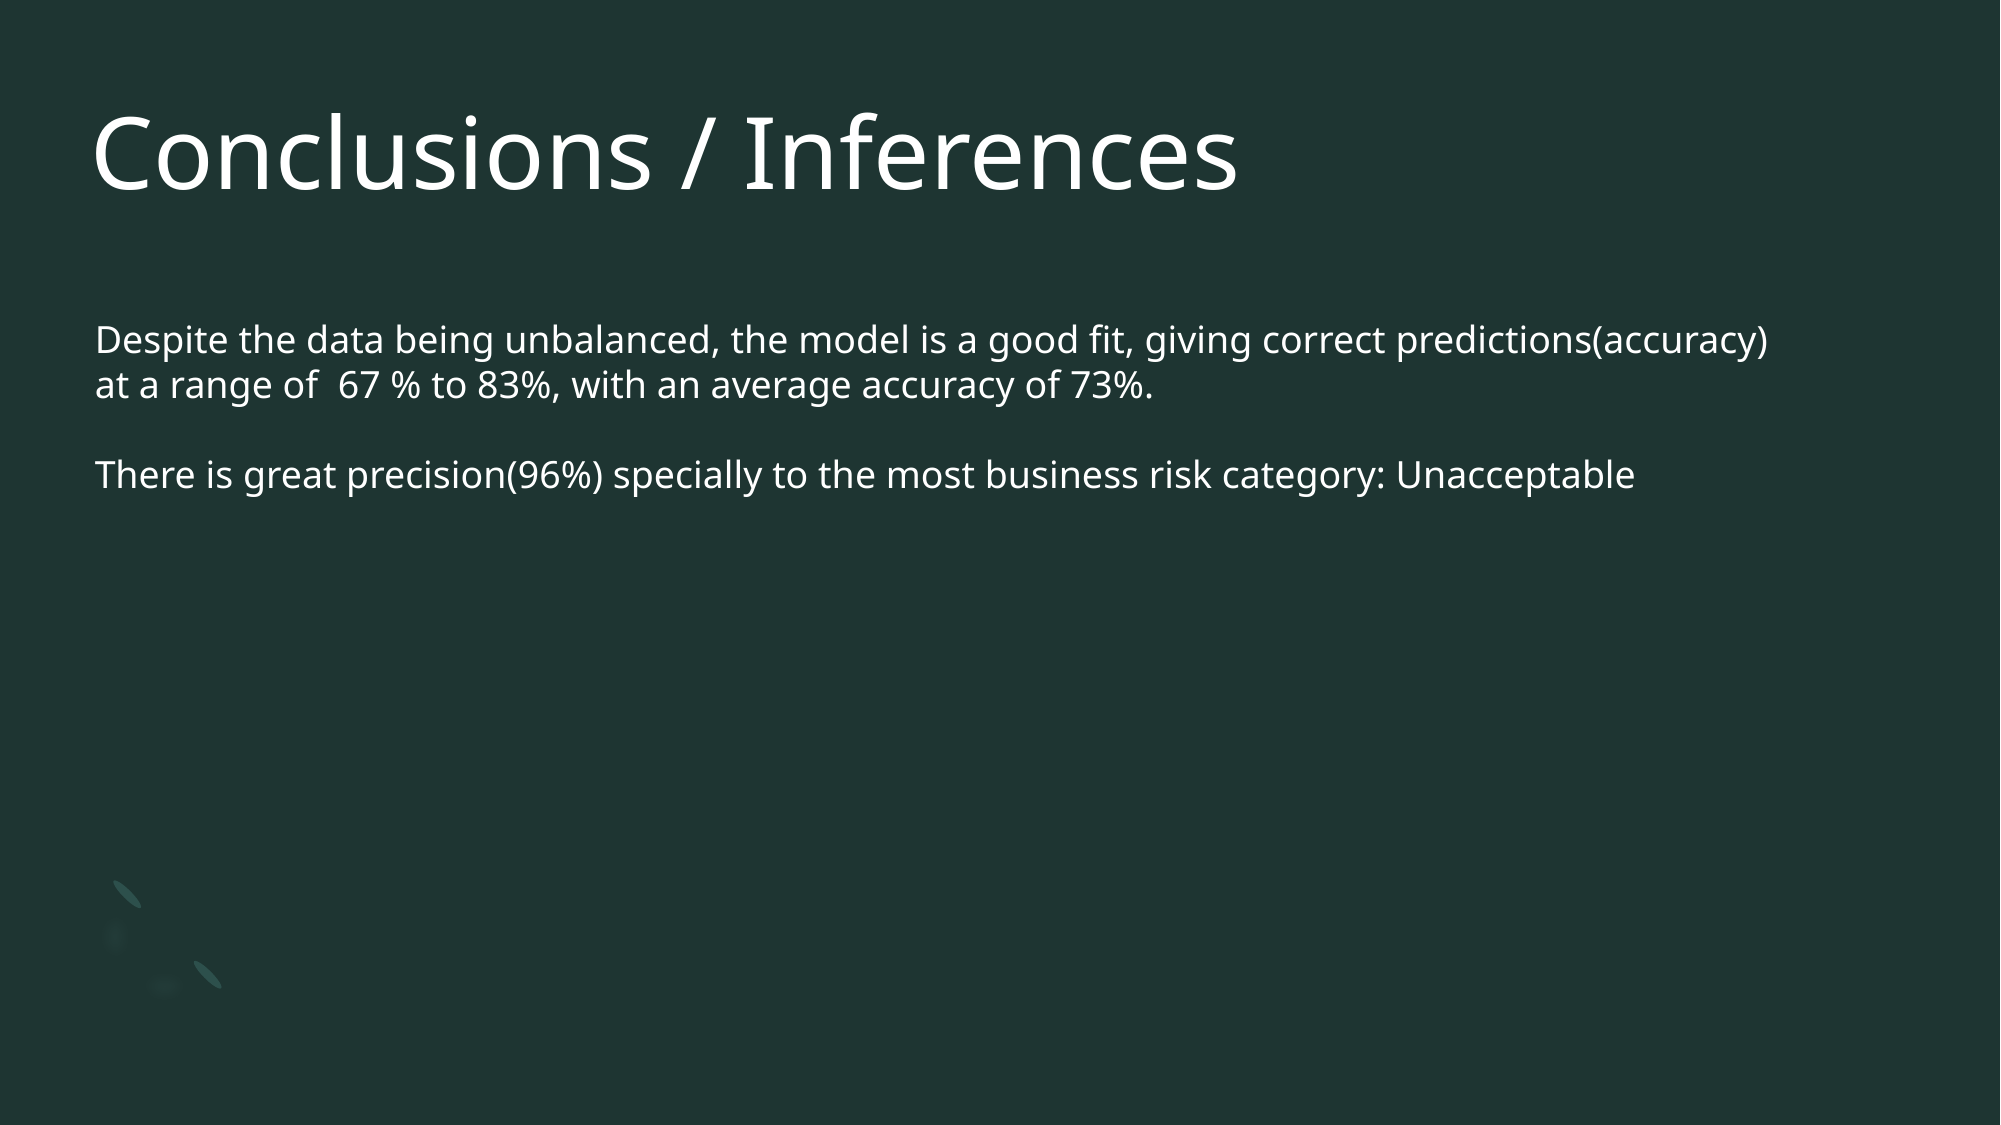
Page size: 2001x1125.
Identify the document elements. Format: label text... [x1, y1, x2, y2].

text_box Despite the data being unbalanced, the model is a good fit, giving correct predictions(accuracy) at a range of 67 % to 83%, with an average accuracy of 73%. There is great precision(96%) specially to the most business risk category: Unacceptable [80, 308, 1794, 549]
title Conclusions / Inferences [90, 90, 1910, 309]
